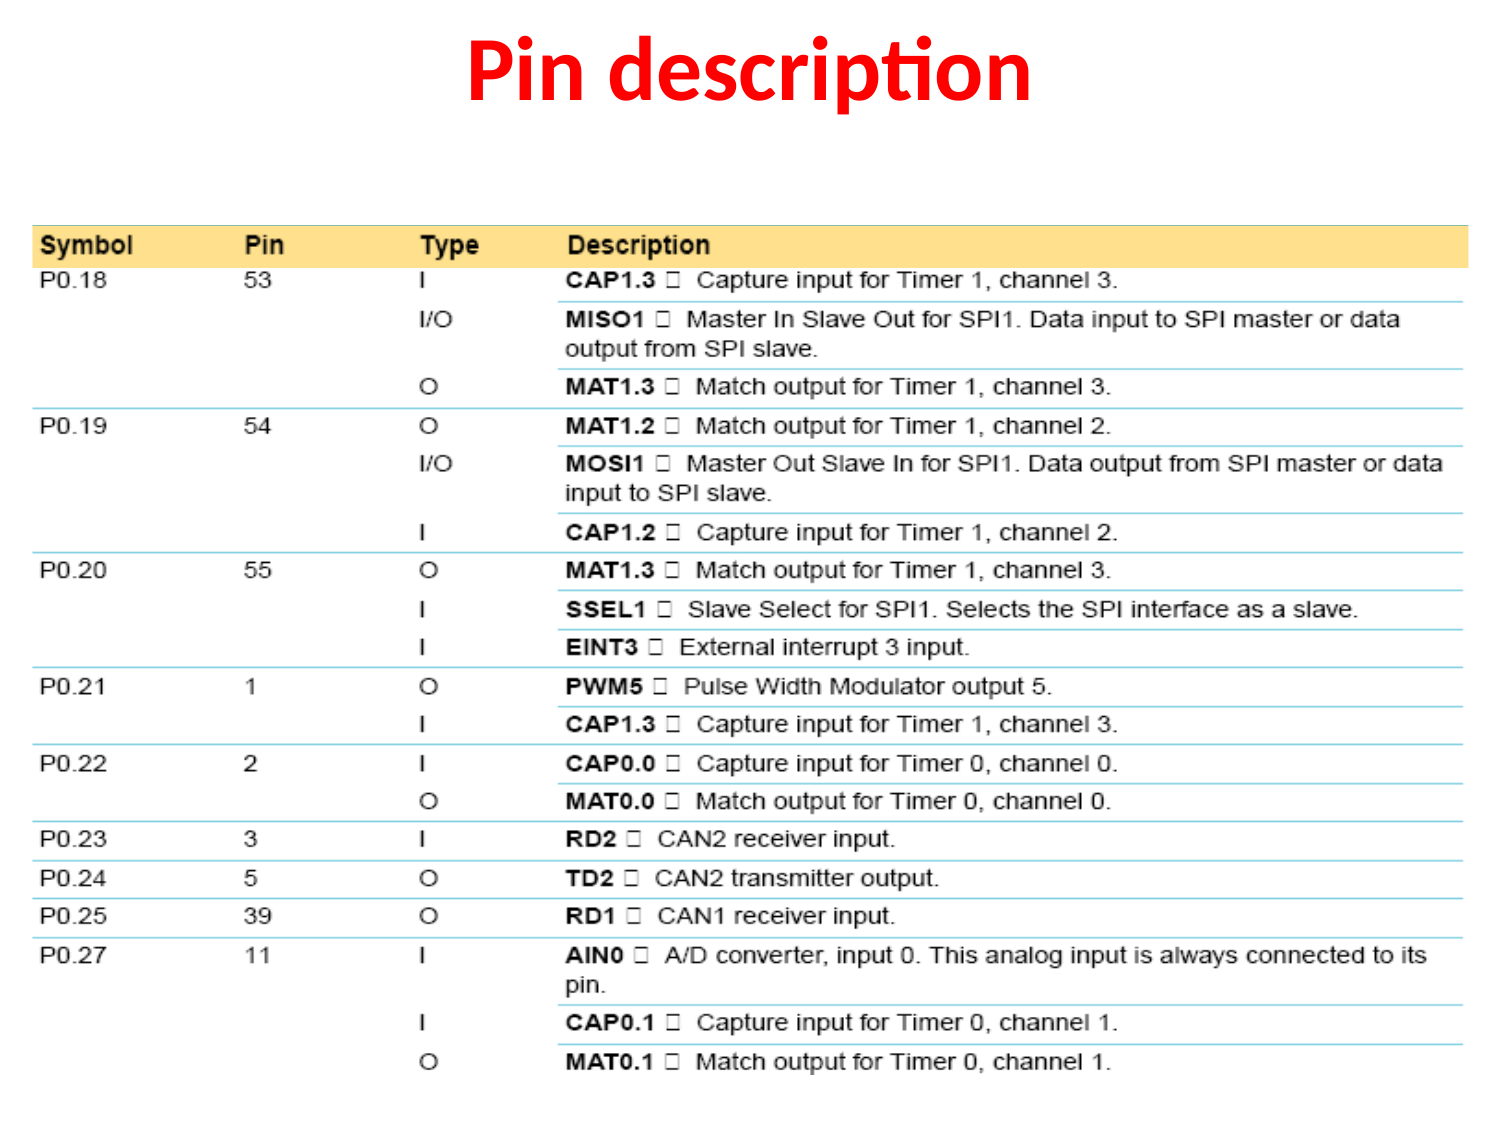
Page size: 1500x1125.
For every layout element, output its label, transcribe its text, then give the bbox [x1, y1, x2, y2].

picture [30, 224, 1469, 1076]
title Pin description [75, 0, 1425, 153]
